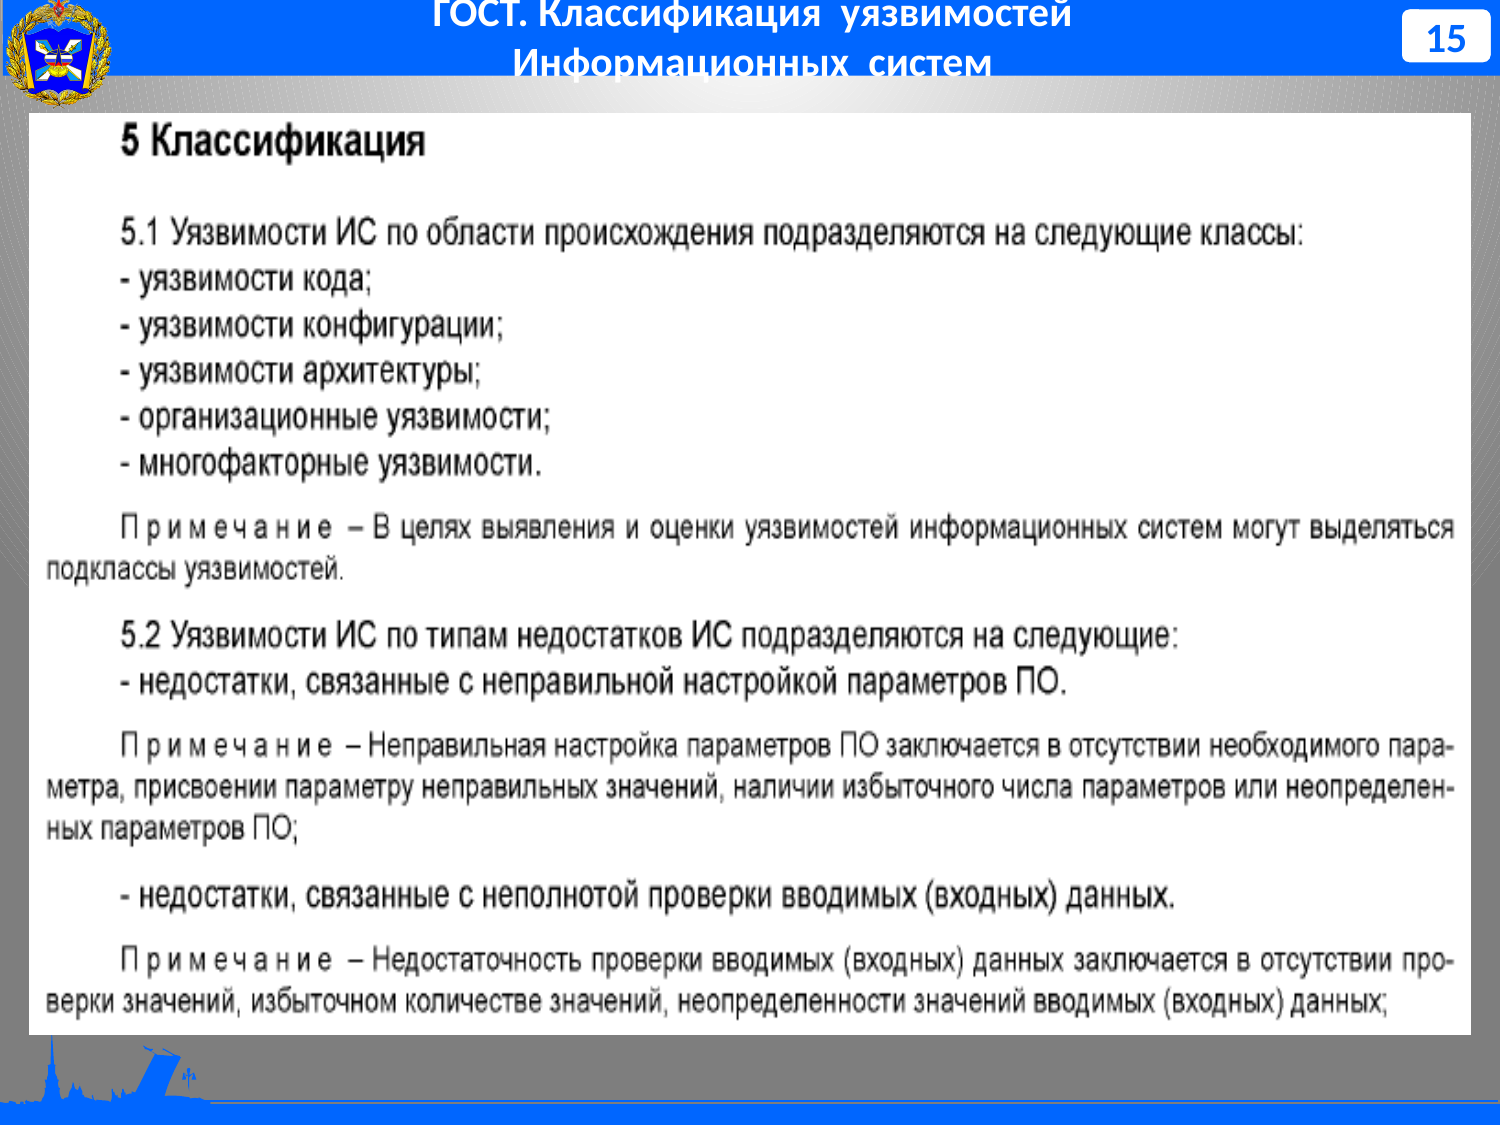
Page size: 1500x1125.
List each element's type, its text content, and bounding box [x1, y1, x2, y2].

text_box ГОСТ. Классификация уязвимостей Информационных систем [120, 0, 1500, 76]
text_box [20, 1044, 205, 1104]
text_box 15 [1399, 7, 1493, 65]
picture [29, 113, 1471, 1036]
text_box [0, 1100, 17, 1104]
text_box [0, 1104, 1500, 1125]
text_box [2, 0, 116, 114]
